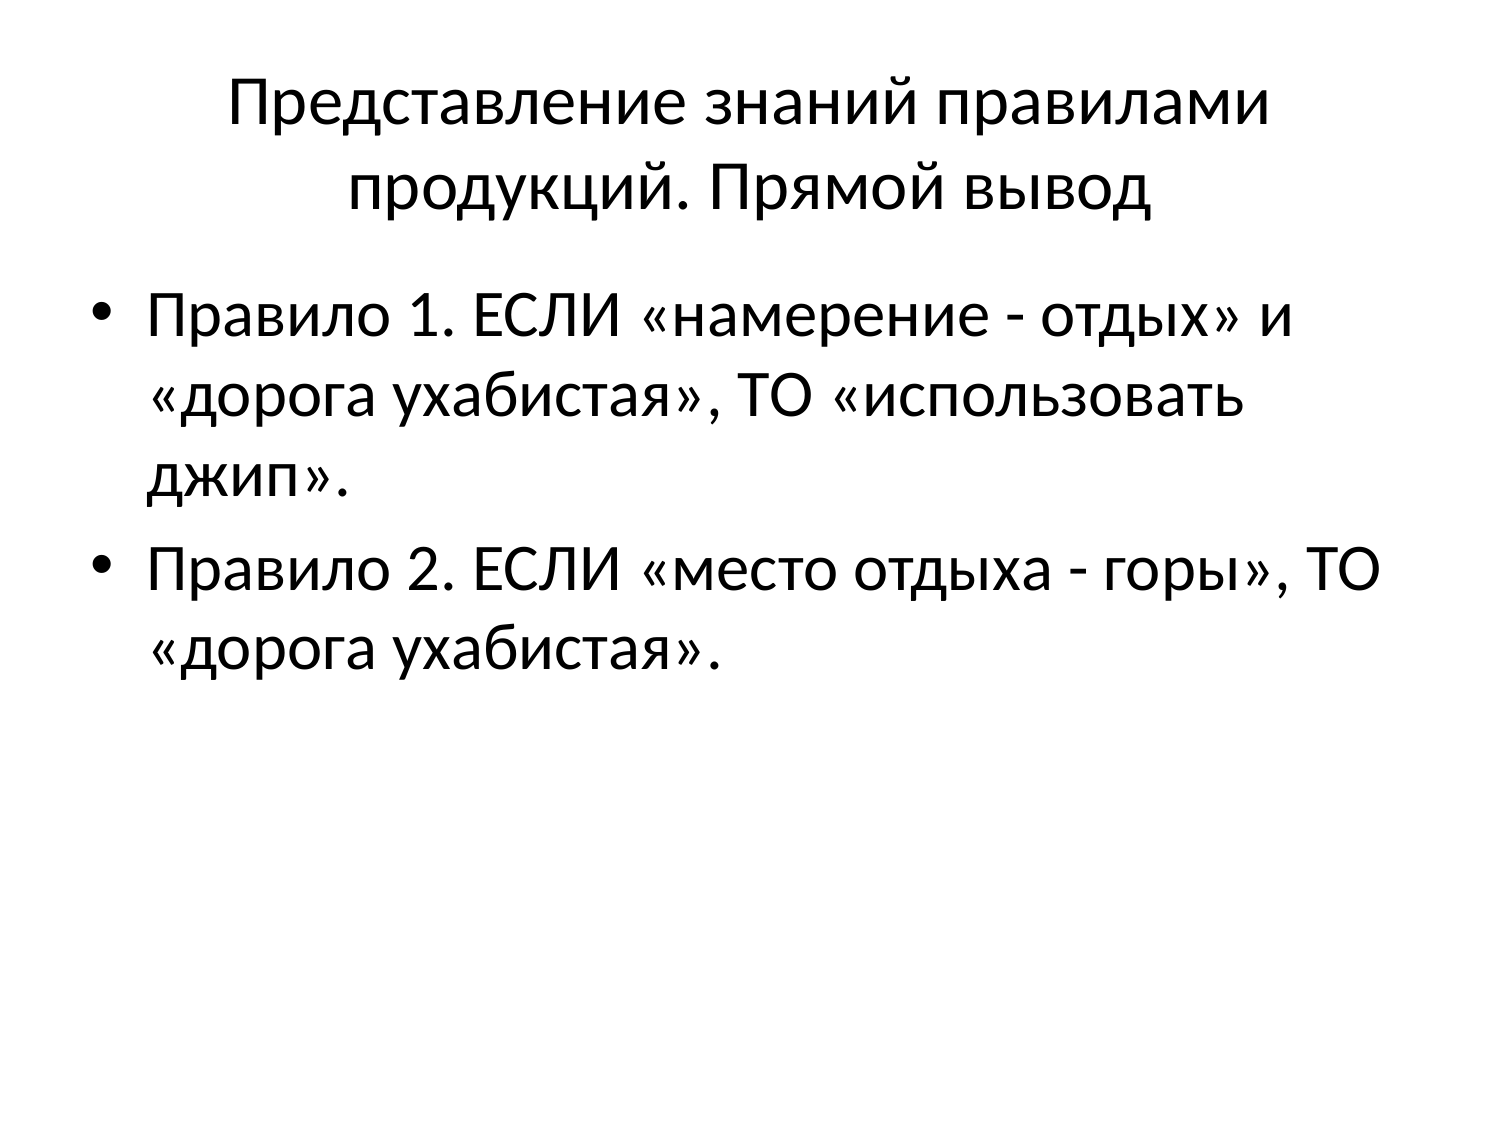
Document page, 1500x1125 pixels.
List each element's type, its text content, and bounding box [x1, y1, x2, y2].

list Правило 1. ЕСЛИ «намерение - отдых» и «дорога ухабистая», ТО «использовать джип». Правило 2. ЕСЛИ «место отдыха - горы», ТО «дорога ухабистая». [75, 262, 1425, 1005]
title Представление знаний правилами продукций. Прямой вывод [75, 45, 1425, 233]
